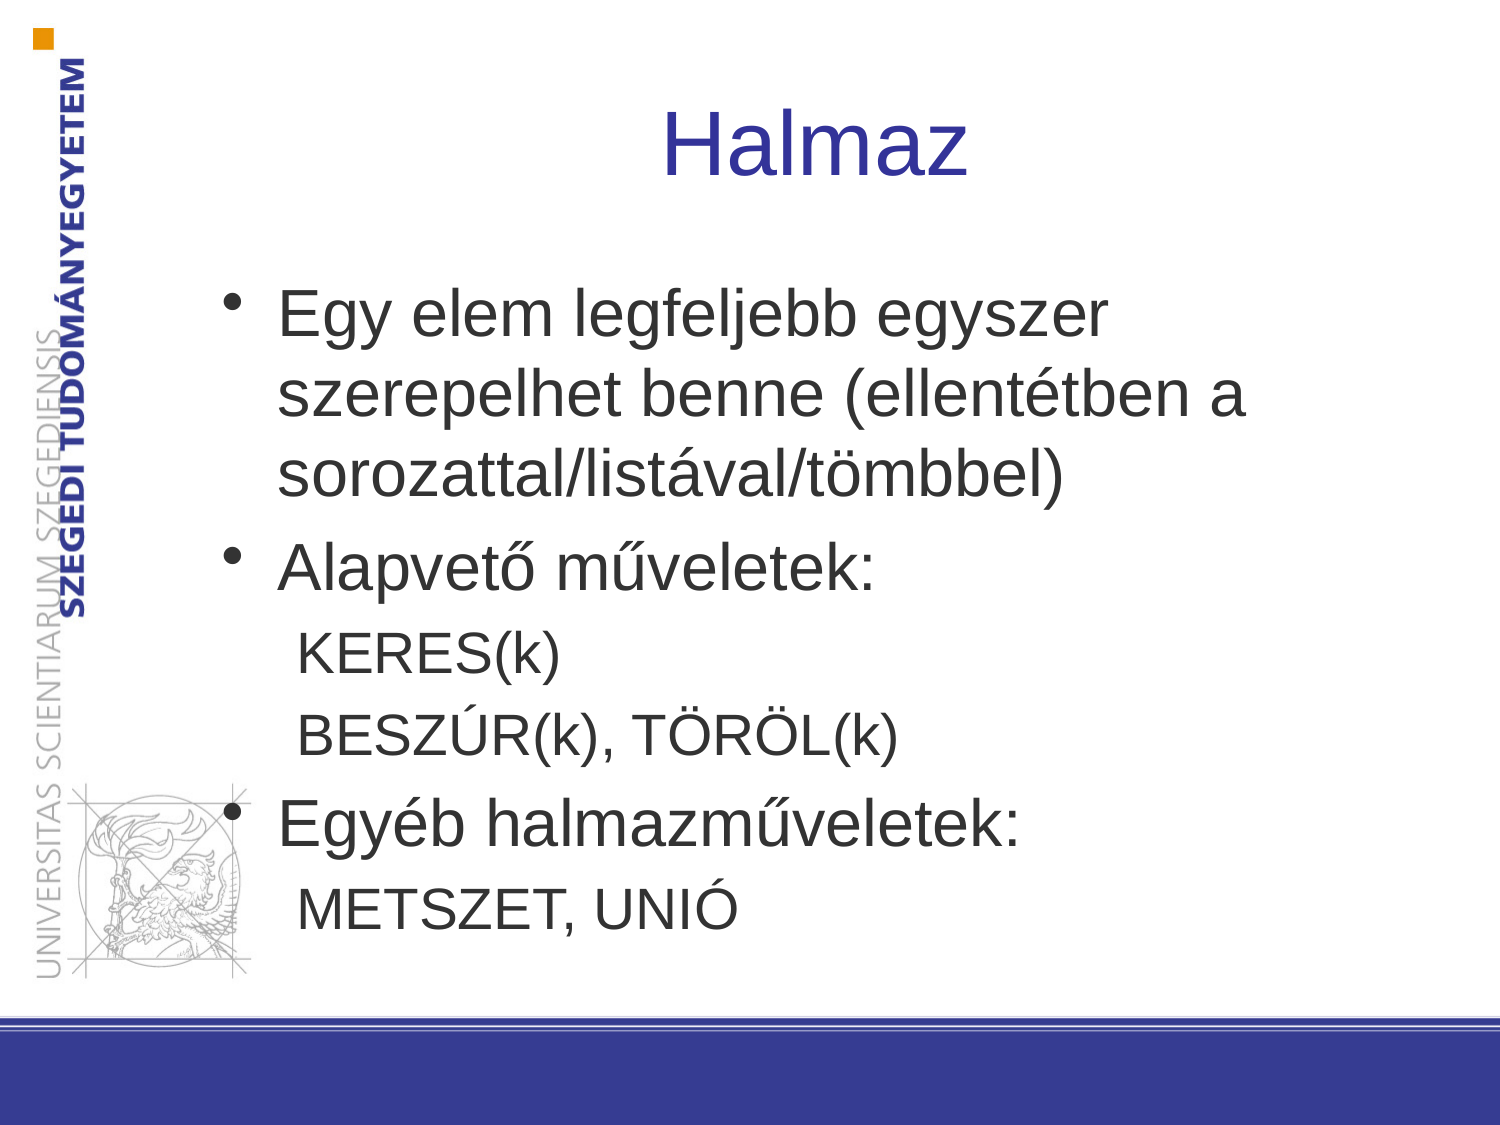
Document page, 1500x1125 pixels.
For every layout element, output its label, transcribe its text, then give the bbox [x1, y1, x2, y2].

list Egy elem legfeljebb egyszer szerepelhet benne (ellentétben a sorozattal/listával/tömbbel) Alapvető műveletek: KERES(k) BESZÚR(k), TÖRÖL(k) Egyéb halmazműveletek: METSZET, UNIÓ [206, 262, 1425, 977]
picture [0, 0, 1500, 1125]
title Halmaz [206, 45, 1425, 233]
